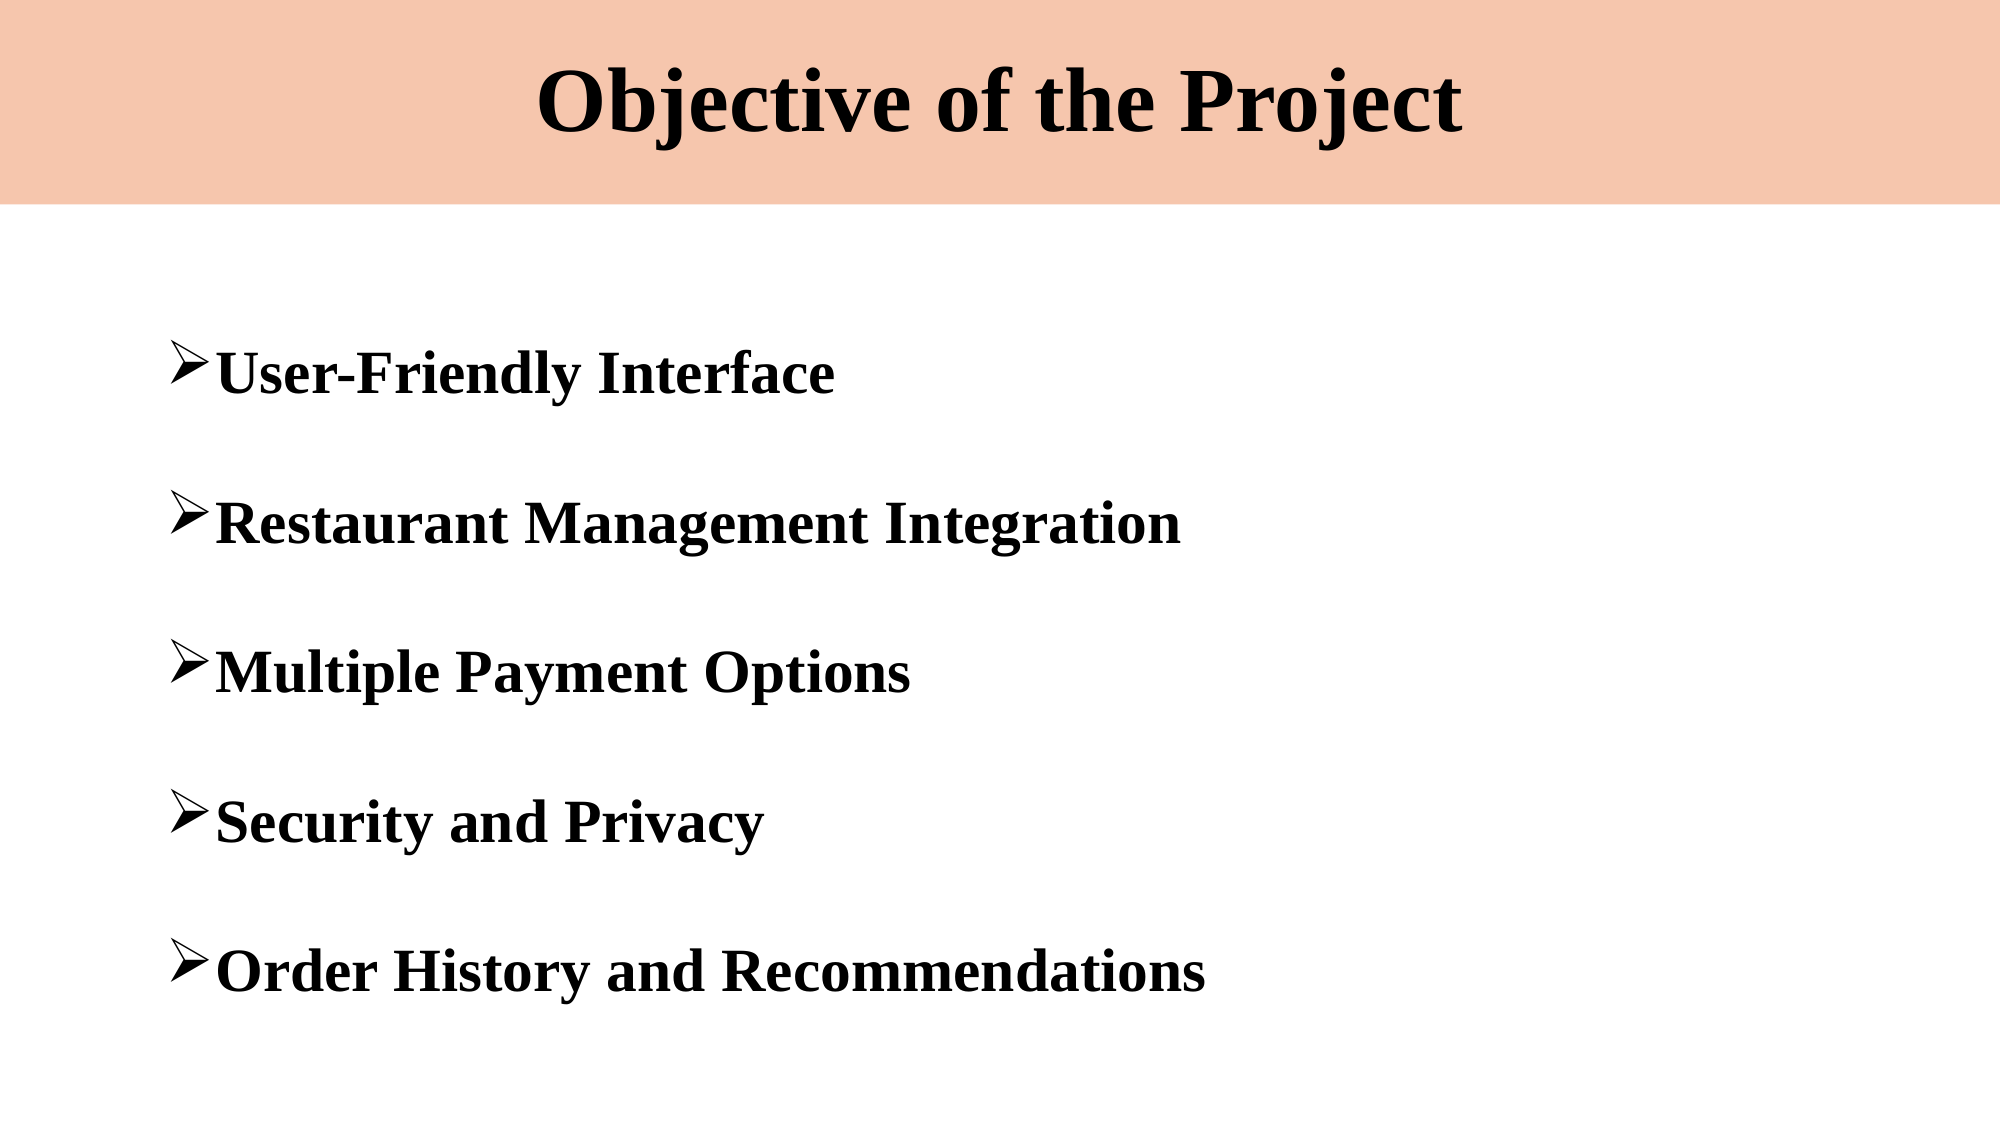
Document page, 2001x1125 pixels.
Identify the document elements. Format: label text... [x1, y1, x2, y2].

title Objective of the Project [0, 0, 2000, 205]
list User-Friendly Interface Restaurant Management Integration Multiple Payment Options Security and Privacy Order History and Recommendations [150, 333, 1424, 1027]
